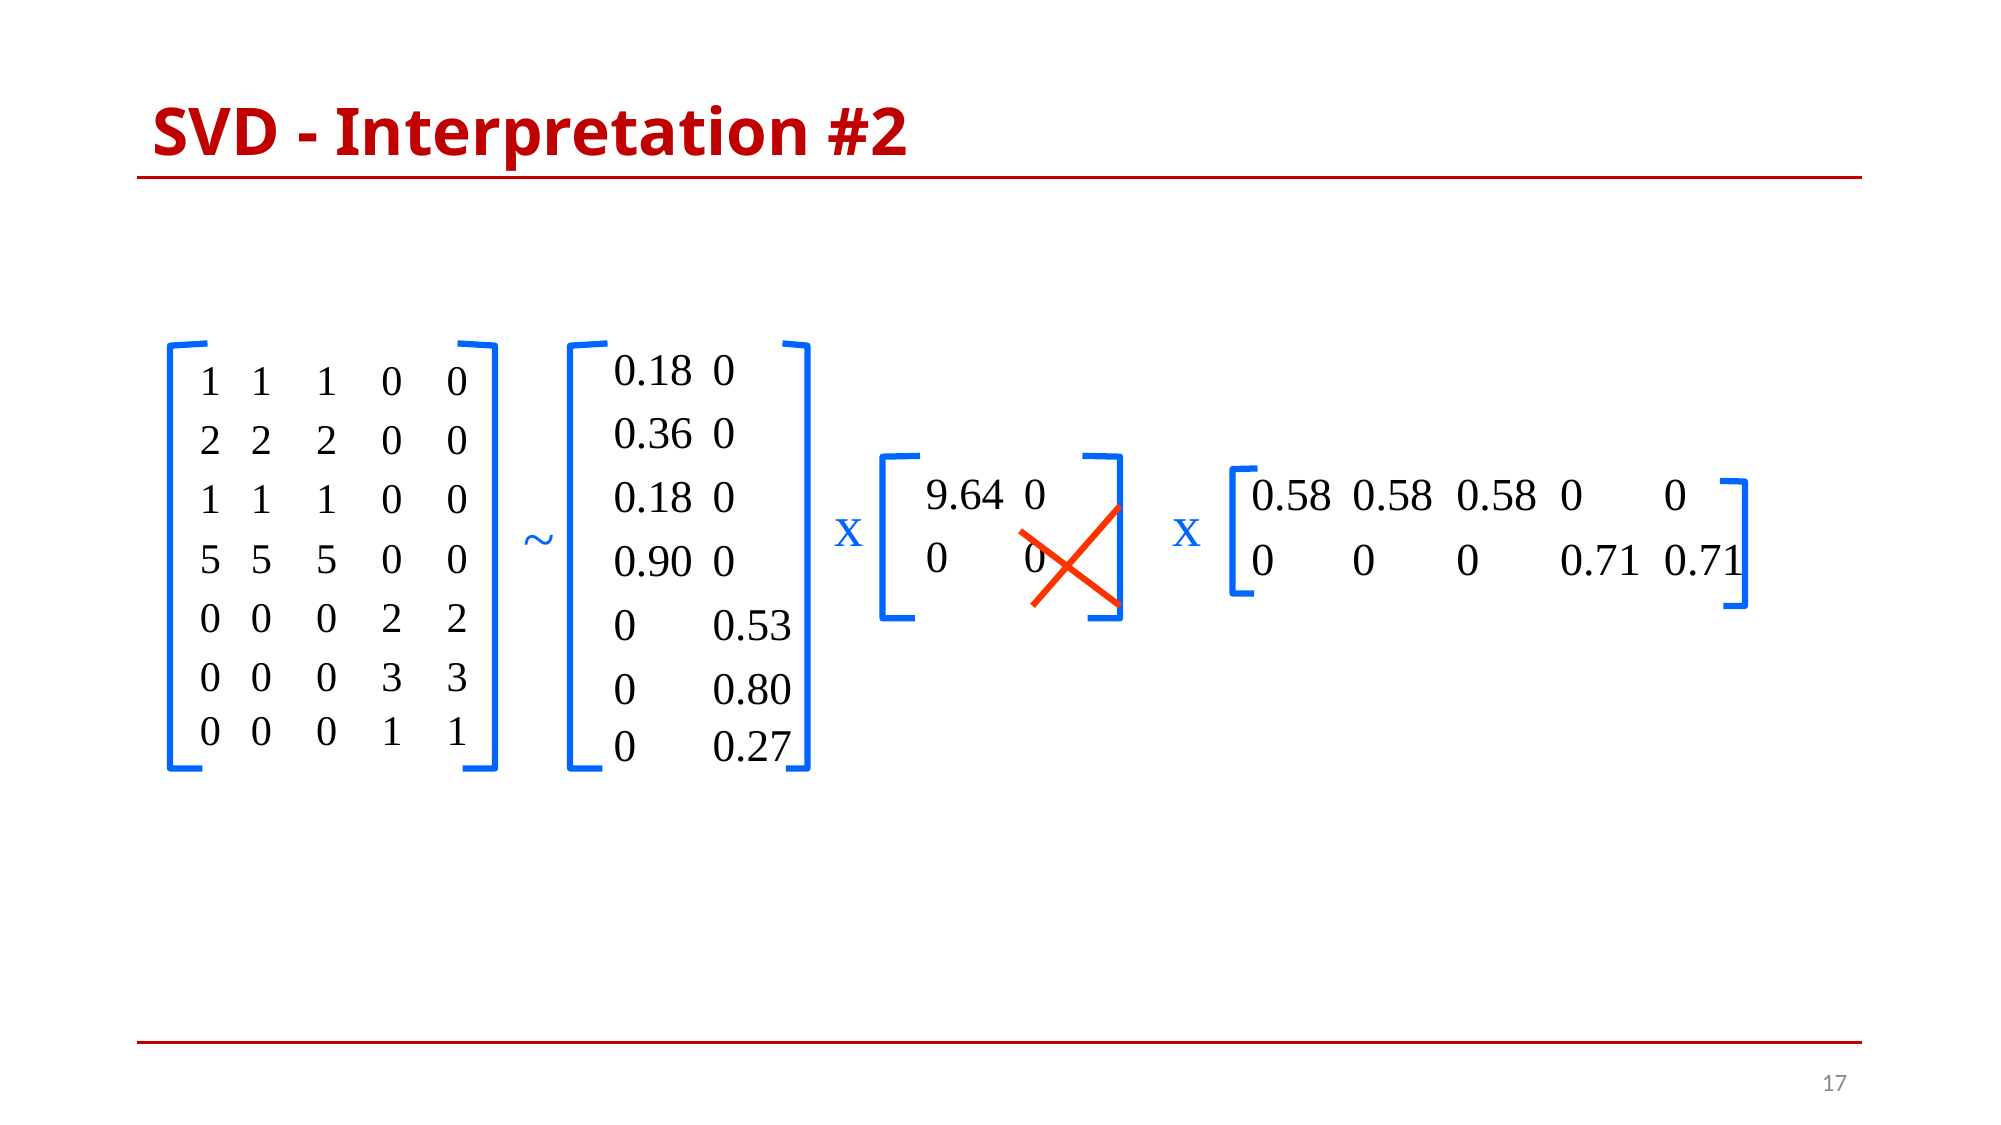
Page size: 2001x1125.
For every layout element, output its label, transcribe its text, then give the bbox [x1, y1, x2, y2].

text_box [457, 343, 496, 355]
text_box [595, 343, 800, 797]
text_box [800, 344, 808, 769]
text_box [1232, 468, 1761, 623]
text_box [182, 355, 522, 778]
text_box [907, 468, 1108, 618]
text_box [1082, 455, 1120, 619]
slide_number 17 [1412, 1051, 1863, 1111]
text_box ~ [522, 493, 570, 579]
text_box [170, 343, 208, 769]
text_box x [1157, 481, 1217, 566]
title SVD - Interpretation #2 [137, 90, 1863, 178]
text_box x [820, 481, 880, 566]
text_box [570, 344, 595, 769]
text_box [882, 455, 921, 619]
